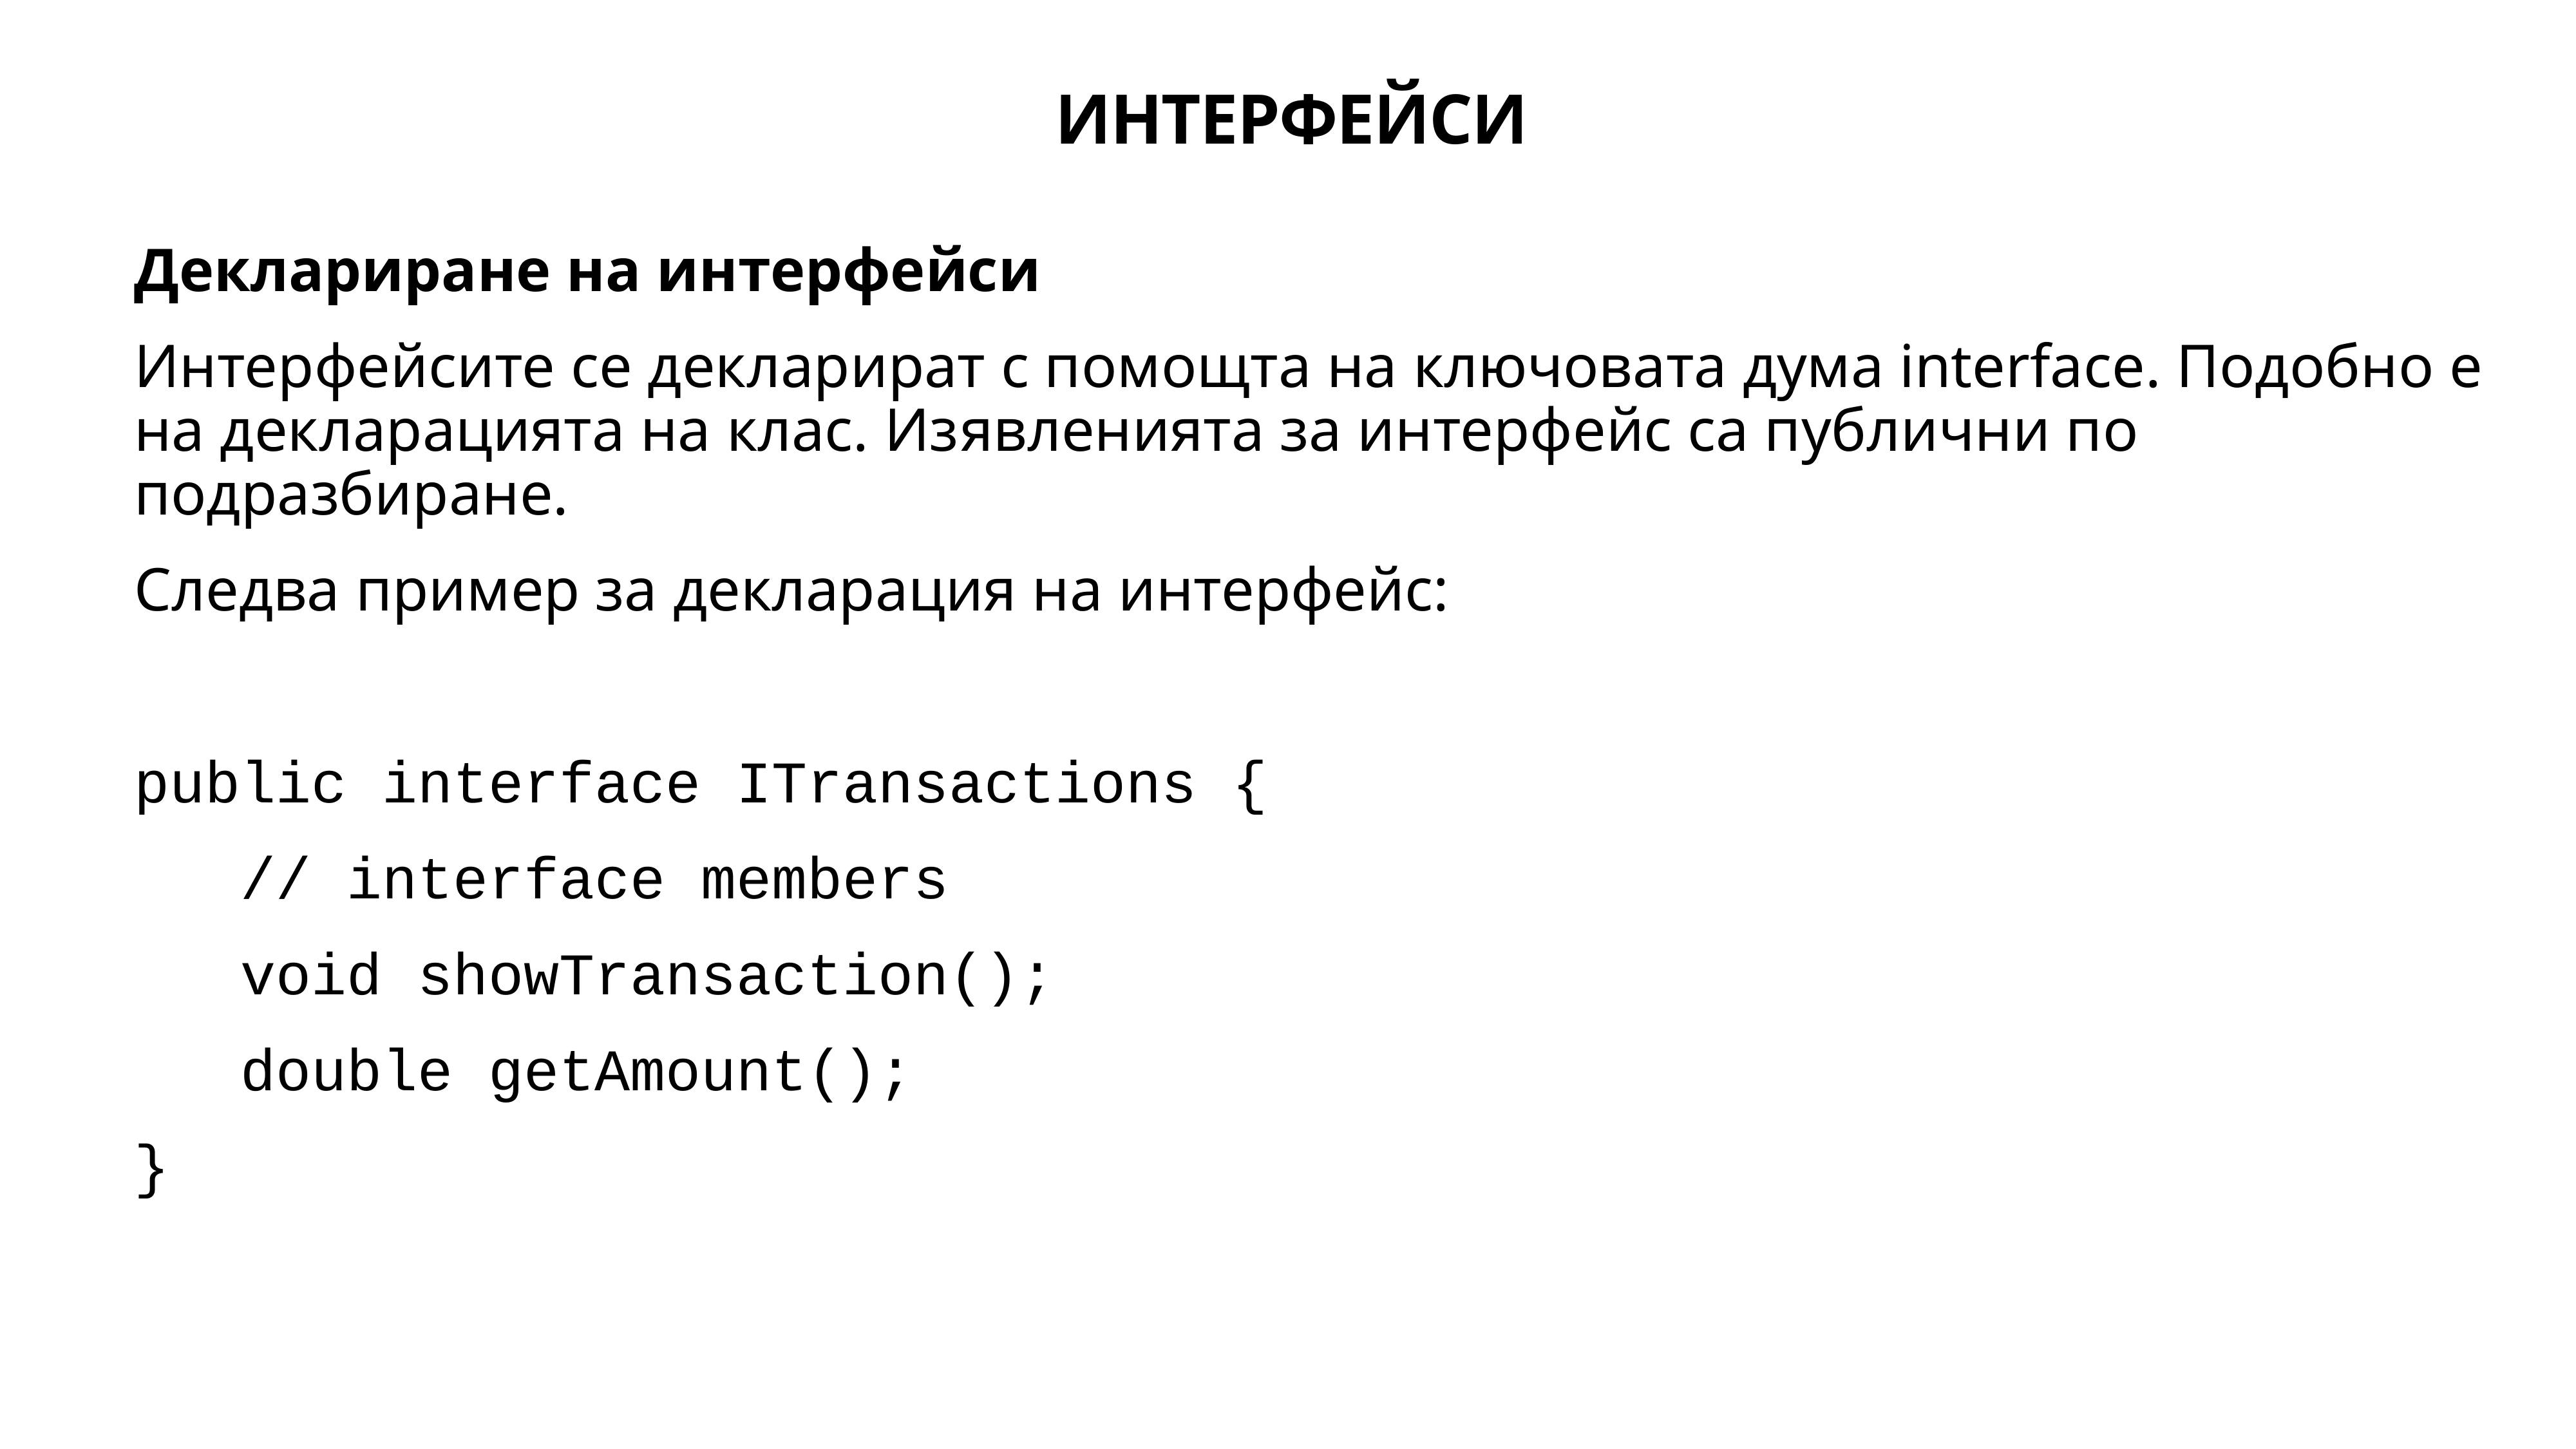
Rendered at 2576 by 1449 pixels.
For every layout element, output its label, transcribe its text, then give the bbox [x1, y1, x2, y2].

list Деклариране на интерфейси Интерфейсите се декларират с помощта на ключовата дума interface. Подобно е на декларацията на клас. Изявленията за интерфейс са публични по подразбиране. Следва пример за декларация на интерфейс: public interface ITransactions { // interface members void showTransaction(); double getAmount(); } [128, 234, 2518, 1449]
title ИНТЕРФЕЙСИ [132, 86, 2452, 164]
